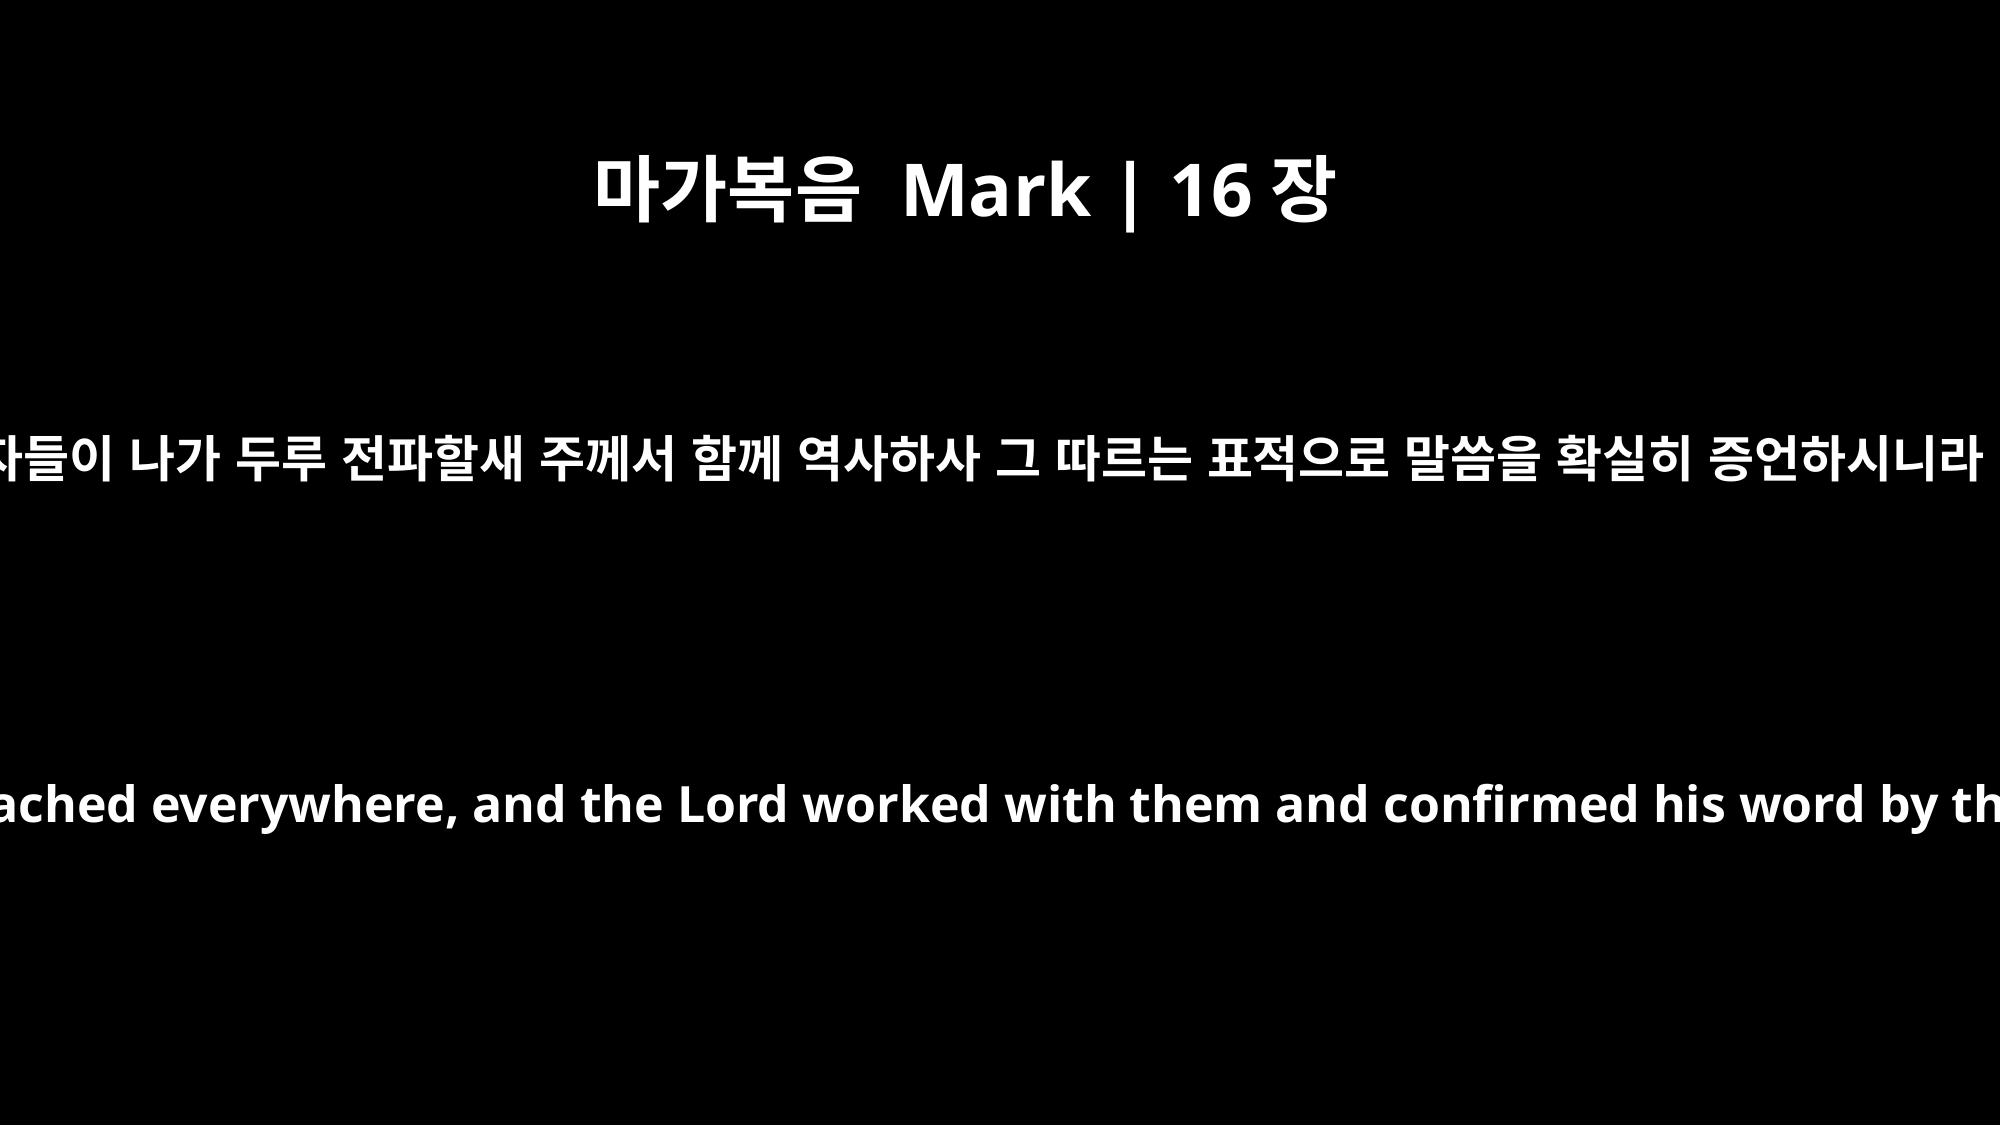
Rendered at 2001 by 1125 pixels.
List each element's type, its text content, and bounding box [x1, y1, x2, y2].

text_box 마가복음 Mark | 16장 [578, 136, 1354, 239]
text_box 20 제자들이 나가 두루 전파할새 주께서 함께 역사하사 그 따르는 표적으로 말씀을 확실히 증언하시니라 [0, 359, 2000, 495]
text_box Then the disciples went out and preached everywhere, and the Lord worked with them and confirmed his word by the signs that accompanied it. [0, 764, 2000, 840]
